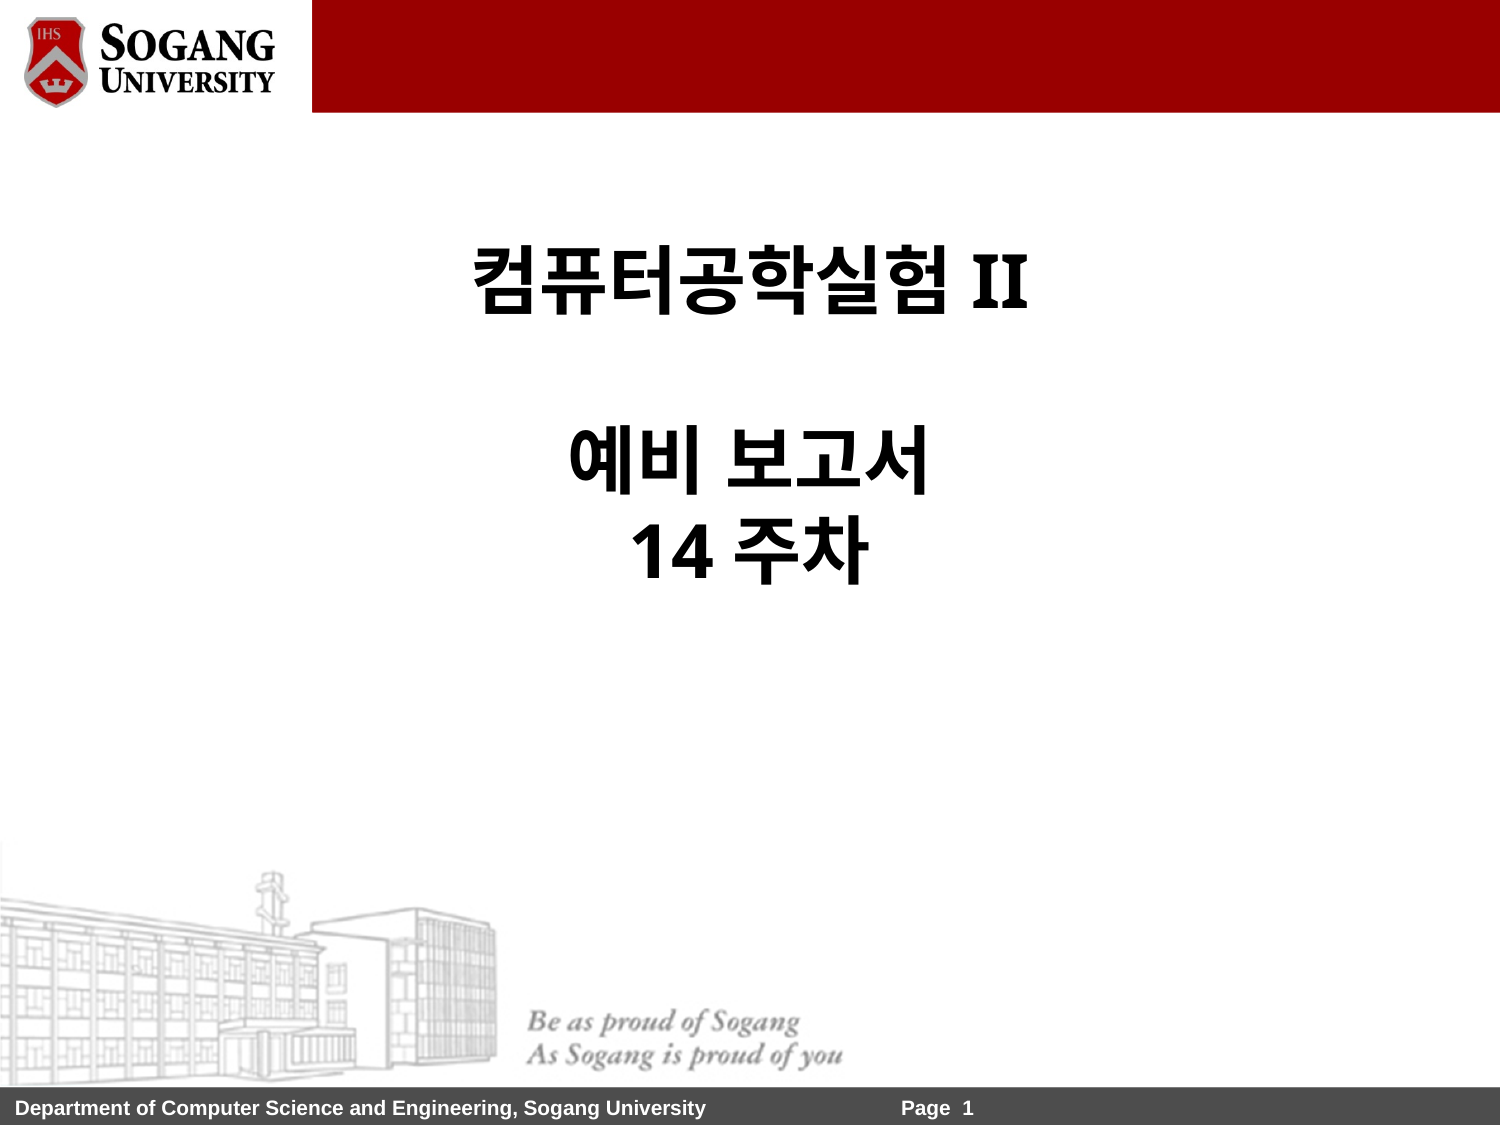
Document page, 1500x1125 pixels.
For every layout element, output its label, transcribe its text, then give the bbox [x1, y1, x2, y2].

picture [24, 17, 88, 108]
title 컴퓨터공학실험II 예비 보고서 14주차 [0, 243, 1500, 674]
picture [0, 820, 856, 1086]
picture [99, 23, 275, 93]
